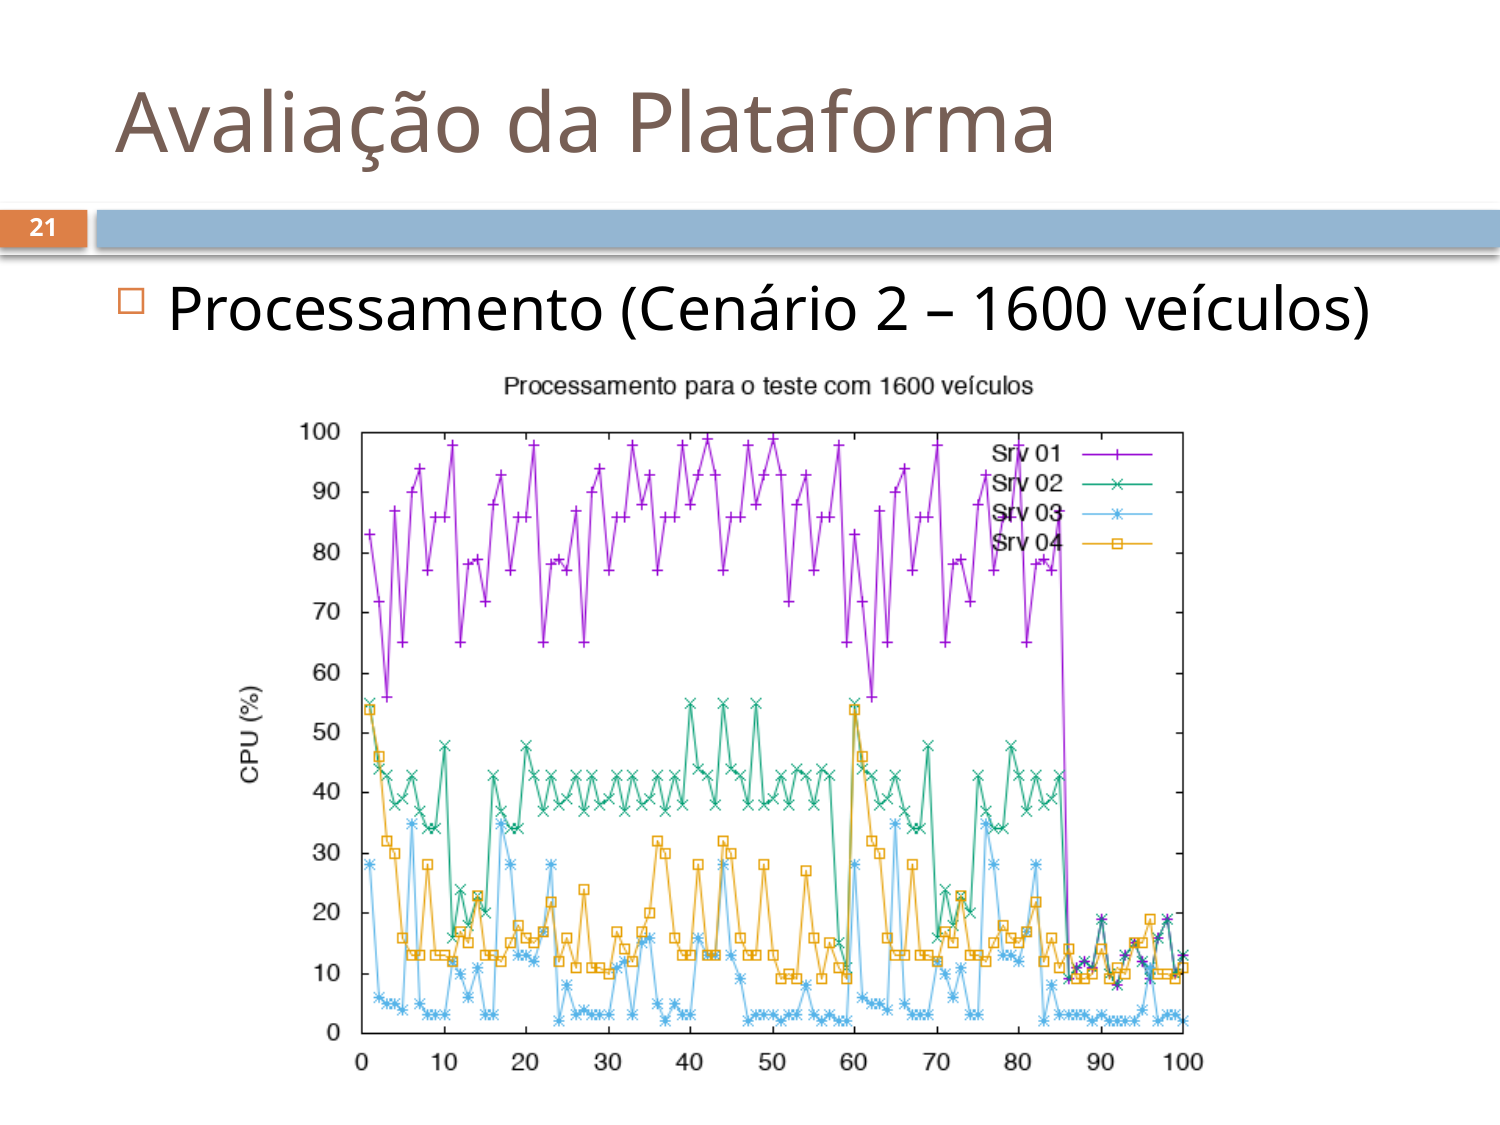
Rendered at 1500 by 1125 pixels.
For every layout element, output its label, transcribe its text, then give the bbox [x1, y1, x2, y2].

title Avaliação da Plataforma [100, 37, 1439, 201]
picture [229, 343, 1231, 1095]
text_box 21 [0, 208, 88, 249]
list Processamento (Cenário 2 – 1600 veículos) [100, 262, 1438, 1000]
